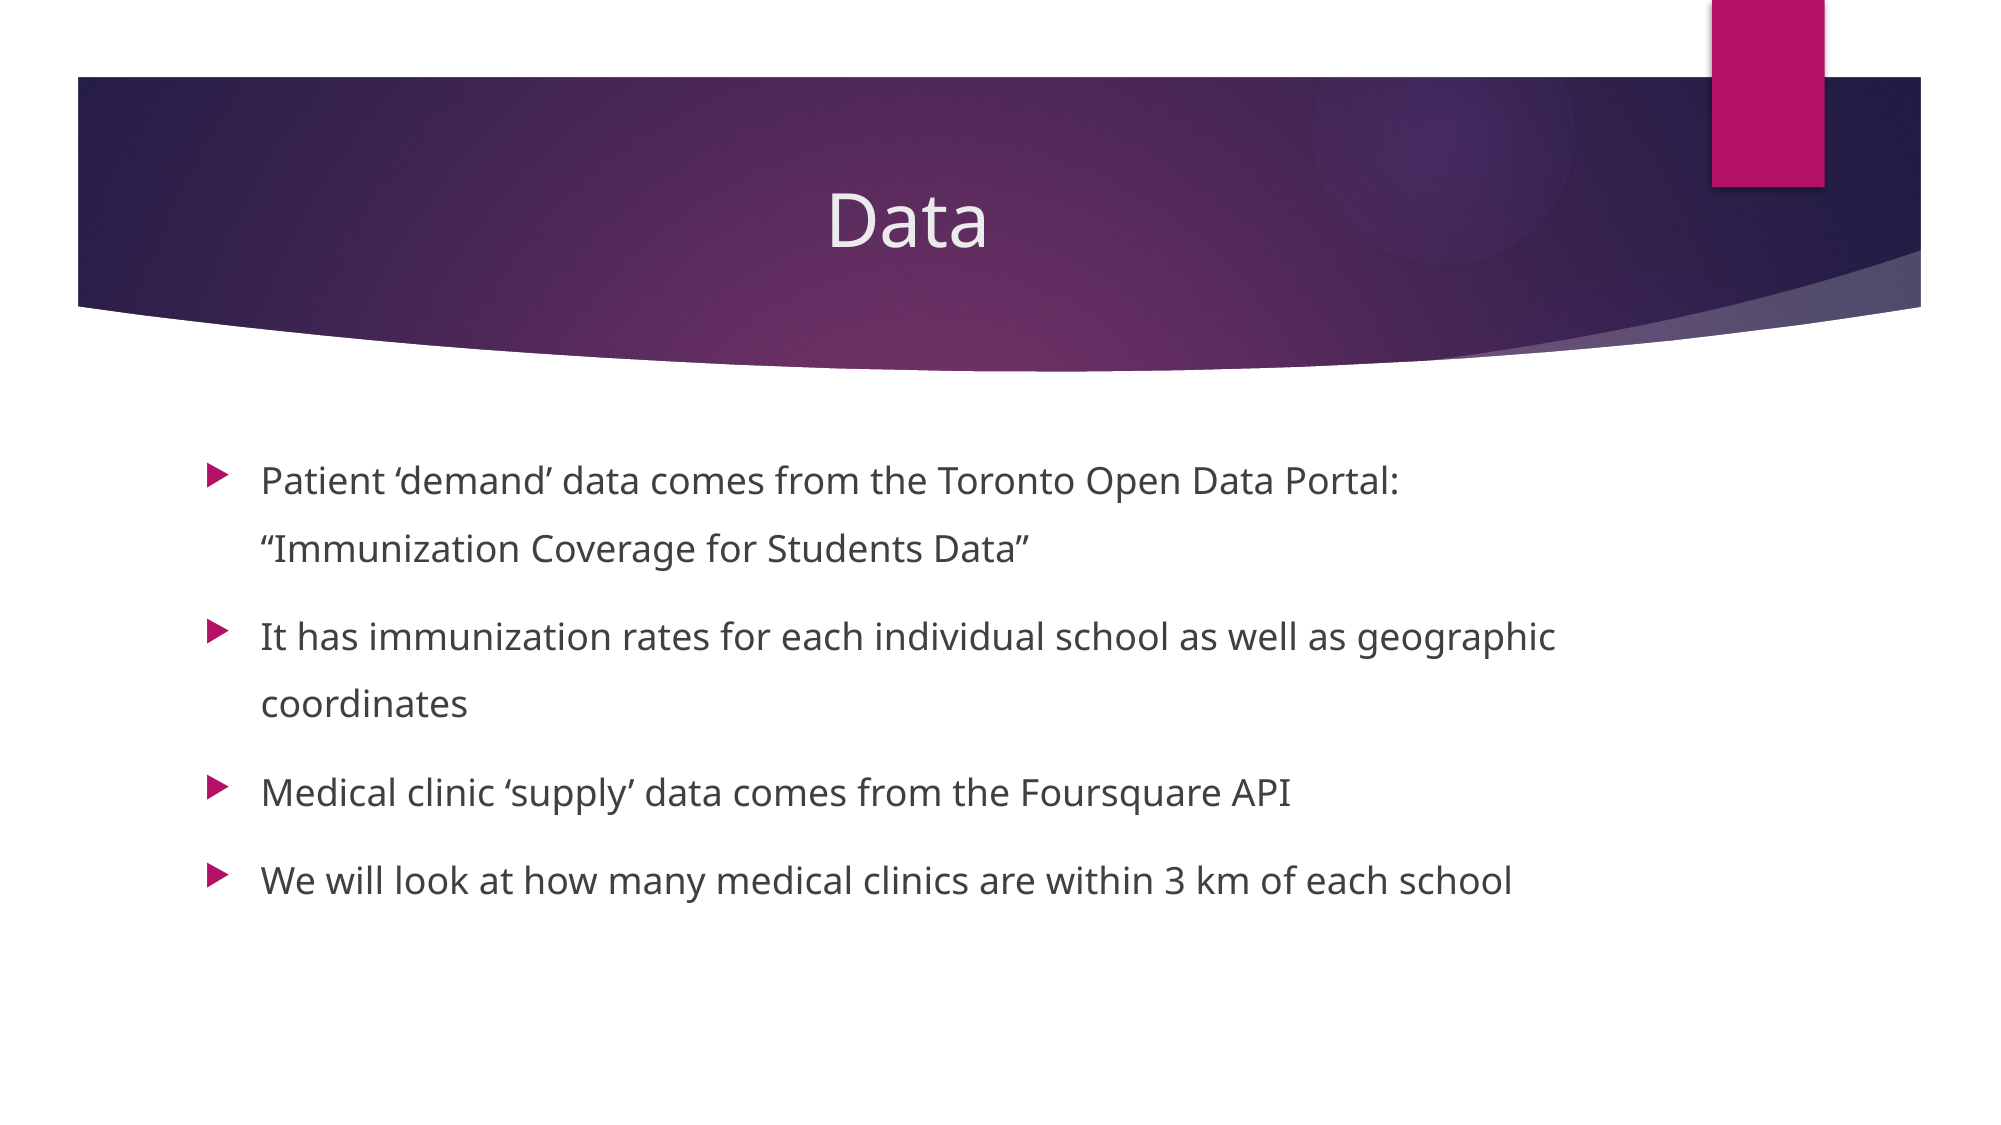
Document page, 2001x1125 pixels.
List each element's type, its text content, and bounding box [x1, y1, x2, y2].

list Patient ‘demand’ data comes from the Toronto Open Data Portal: “Immunization Coverage for Students Data” It has immunization rates for each individual school as well as geographic coordinates Medical clinic ‘supply’ data comes from the Foursquare API We will look at how many medical clinics are within 3 km of each school [189, 427, 1638, 988]
title Data [189, 159, 1627, 276]
